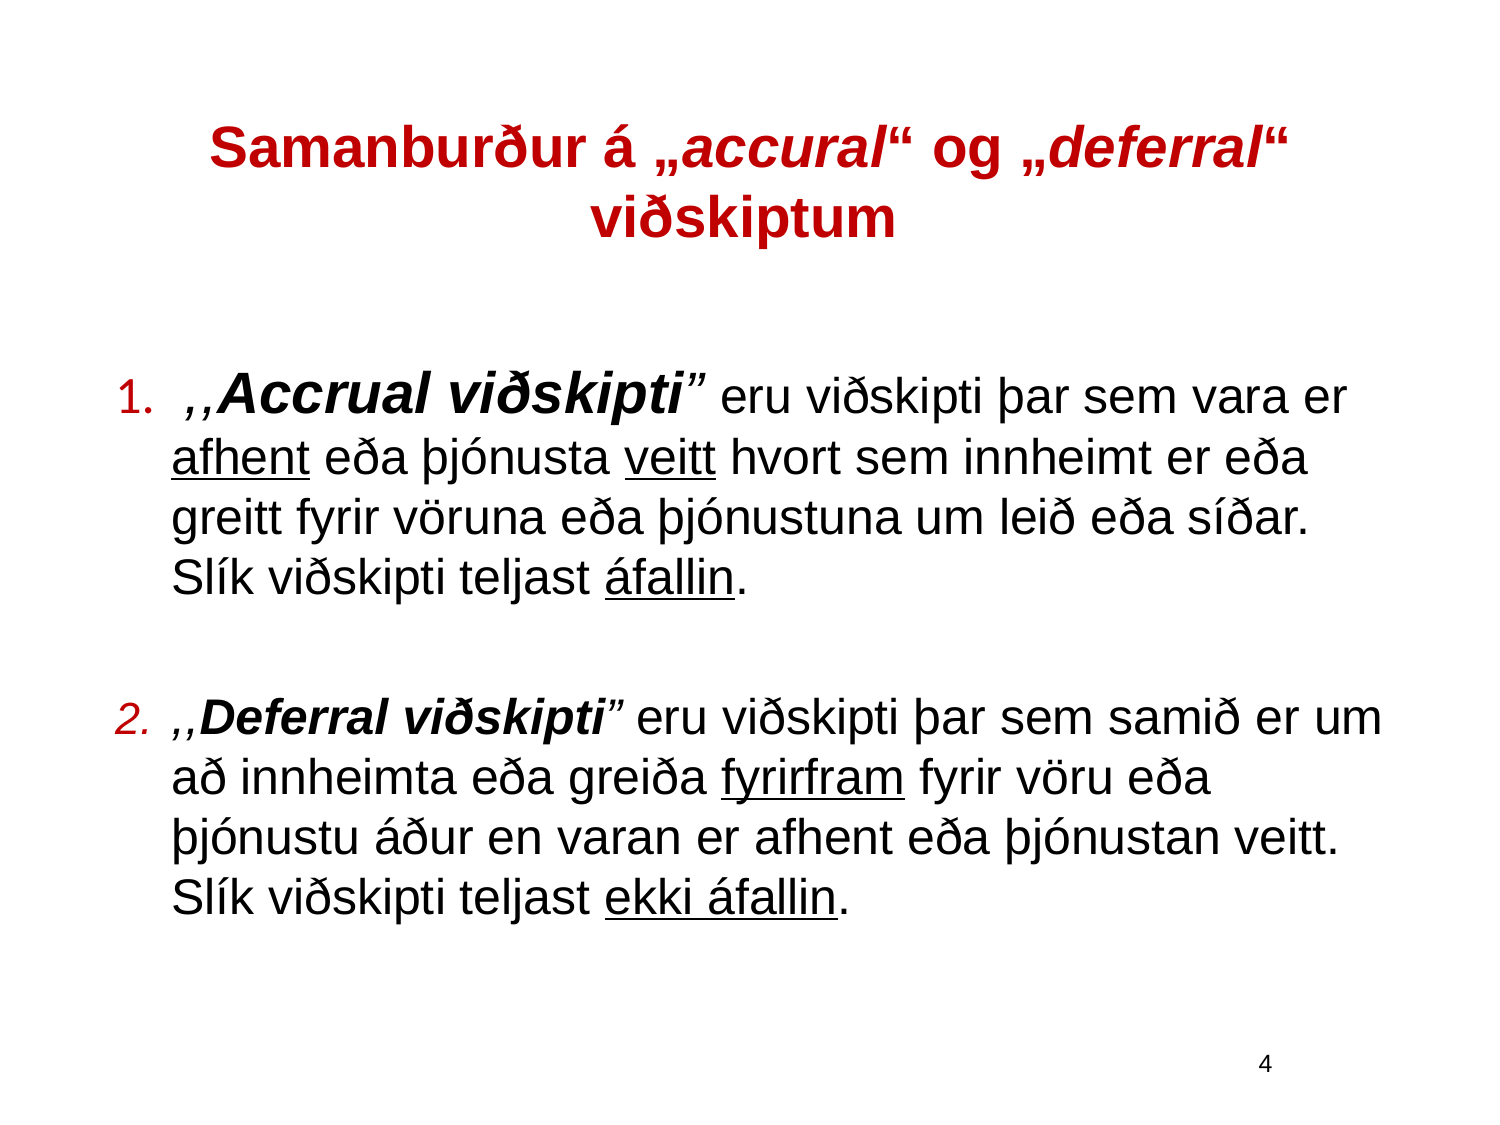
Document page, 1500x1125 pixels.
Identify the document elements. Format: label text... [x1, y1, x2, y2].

slide_number 4 [975, 1025, 1288, 1100]
list ,,Accrual viðskipti” eru viðskipti þar sem vara er afhent eða þjónusta veitt hvort sem innheimt er eða greitt fyrir vöruna eða þjónustuna um leið eða síðar. Slík viðskipti teljast áfallin. ,,Deferral viðskipti” eru viðskipti þar sem samið er um að innheimta eða greiða fyrirfram fyrir vöru eða þjónustu áður en varan er afhent eða þjónustan veitt. Slík viðskipti teljast ekki áfallin. [100, 337, 1424, 1012]
title Samanburður á „accural“ og „deferral“ viðskiptum [53, 101, 1436, 256]
